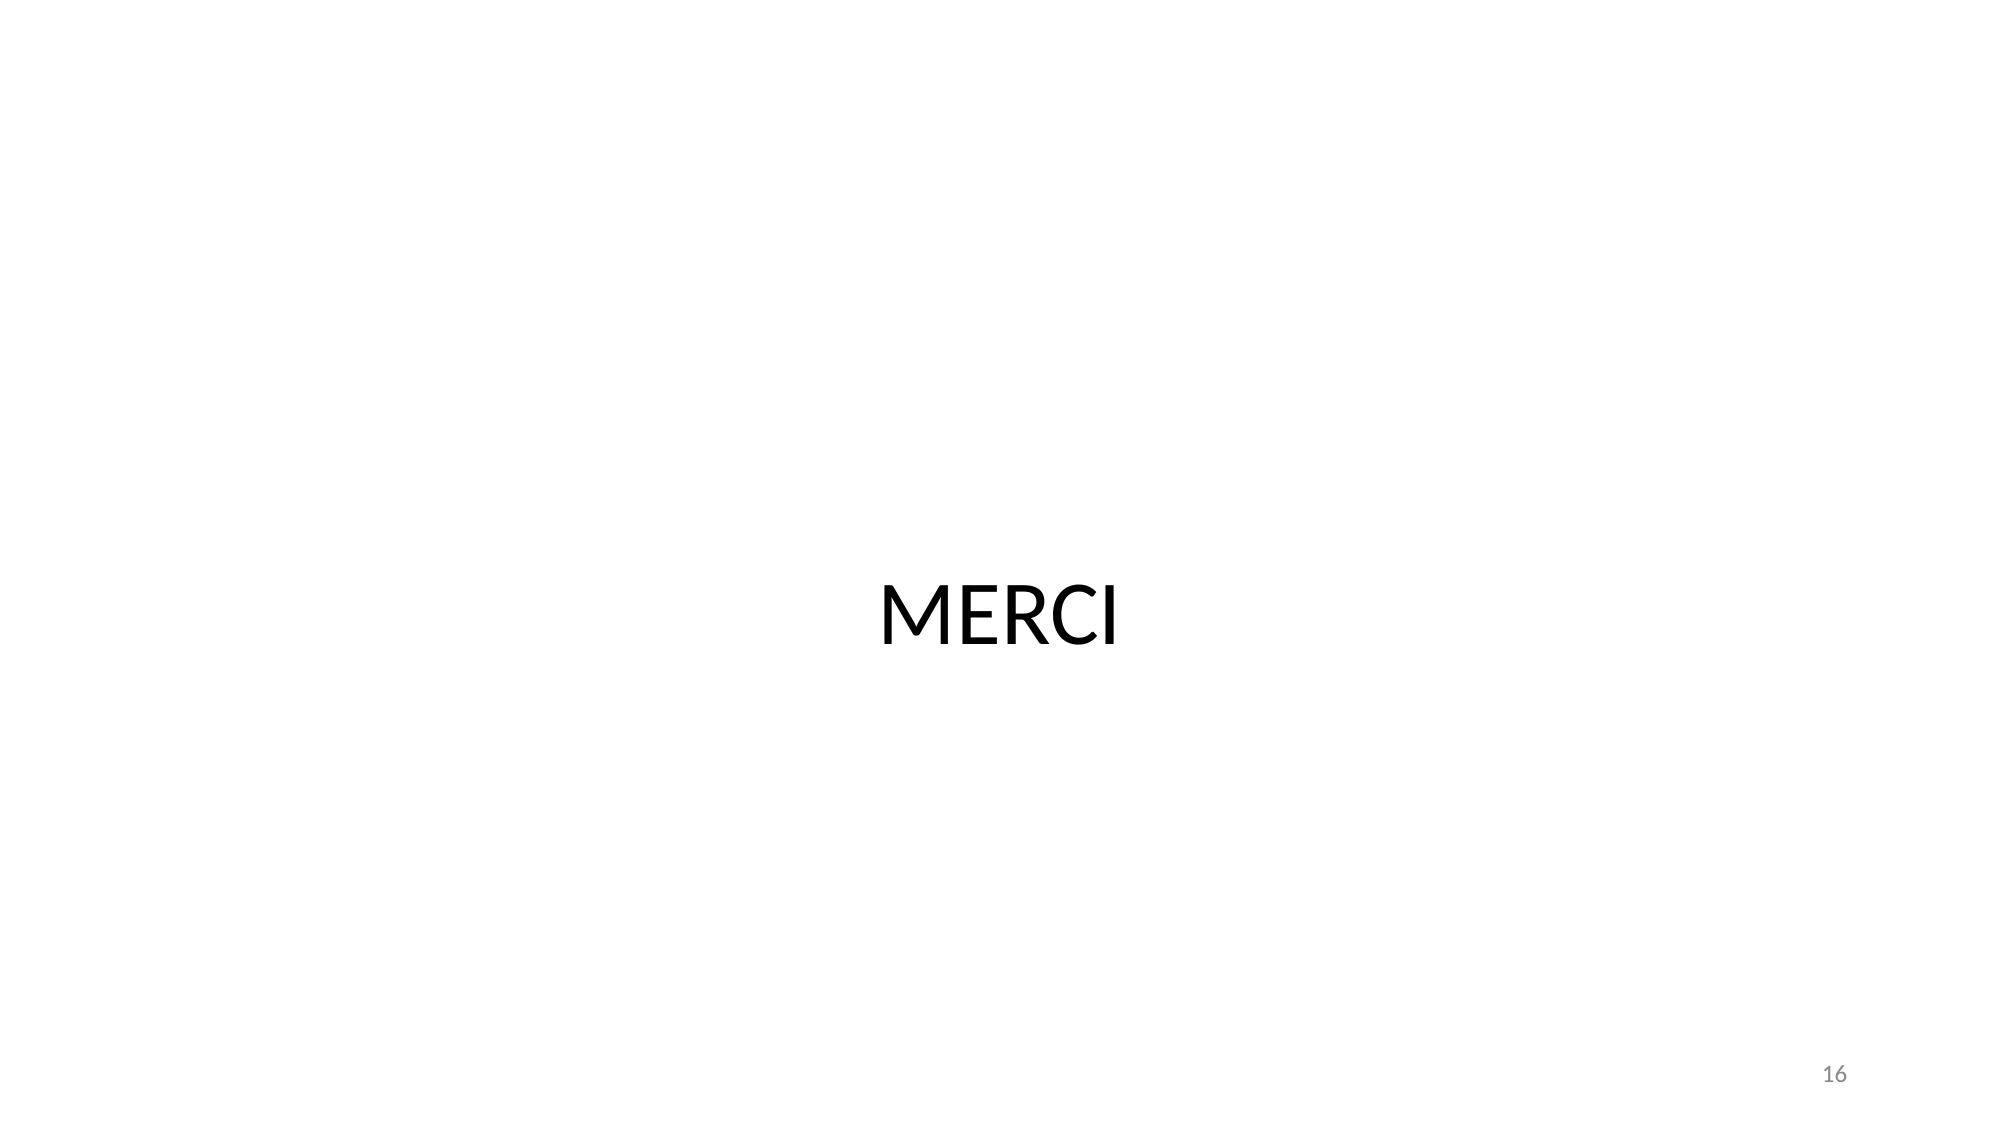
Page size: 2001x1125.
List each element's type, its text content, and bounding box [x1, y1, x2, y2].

list MERCI [137, 299, 1863, 1014]
slide_number ‹#› [1412, 1042, 1863, 1103]
